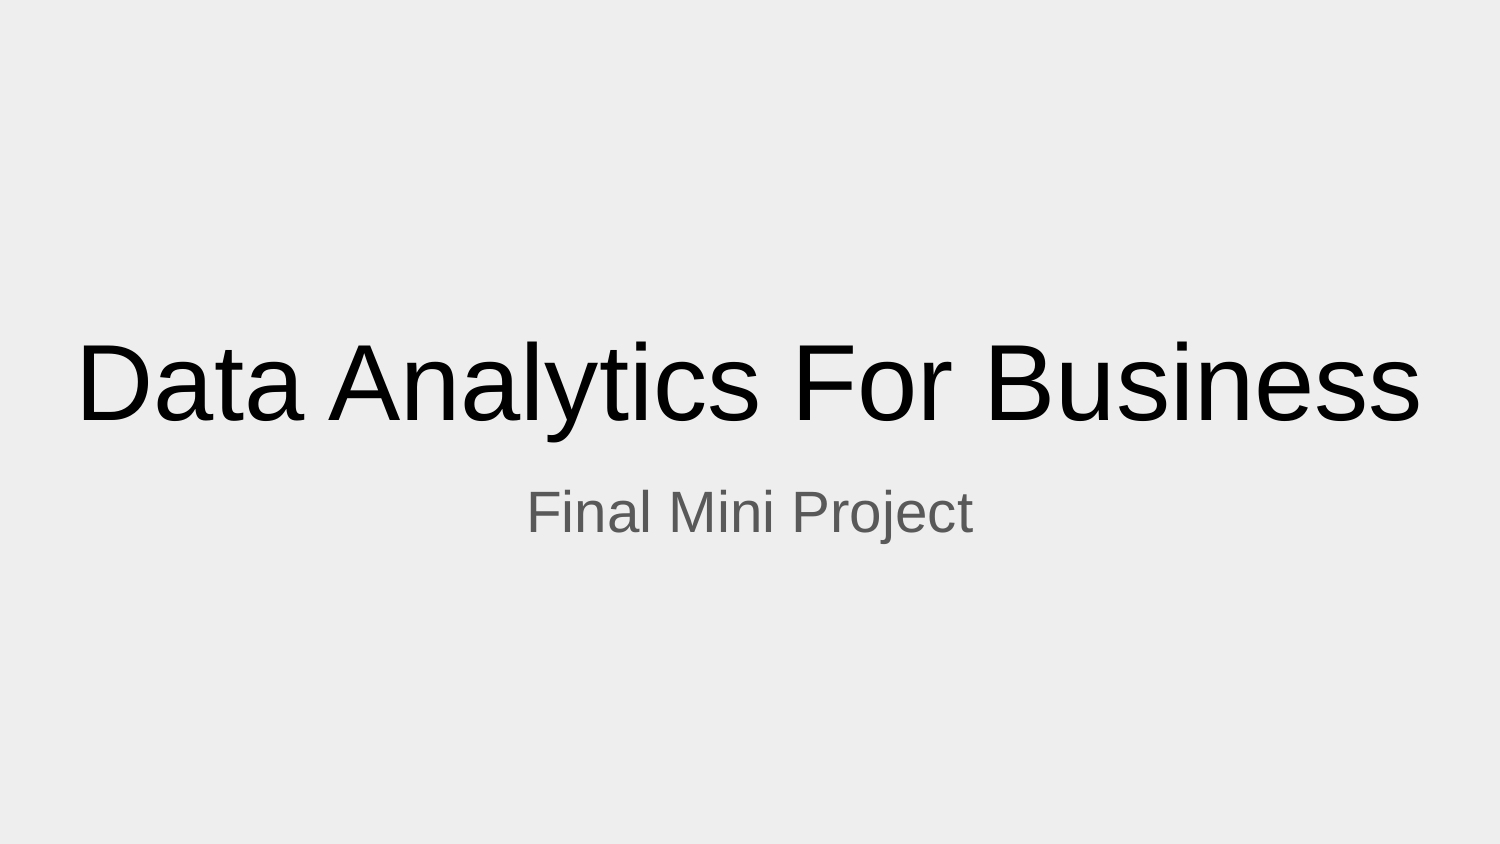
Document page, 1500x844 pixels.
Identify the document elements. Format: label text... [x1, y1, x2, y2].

title Data Analytics For Business [51, 122, 1449, 459]
subtitle Final Mini Project [51, 464, 1449, 595]
